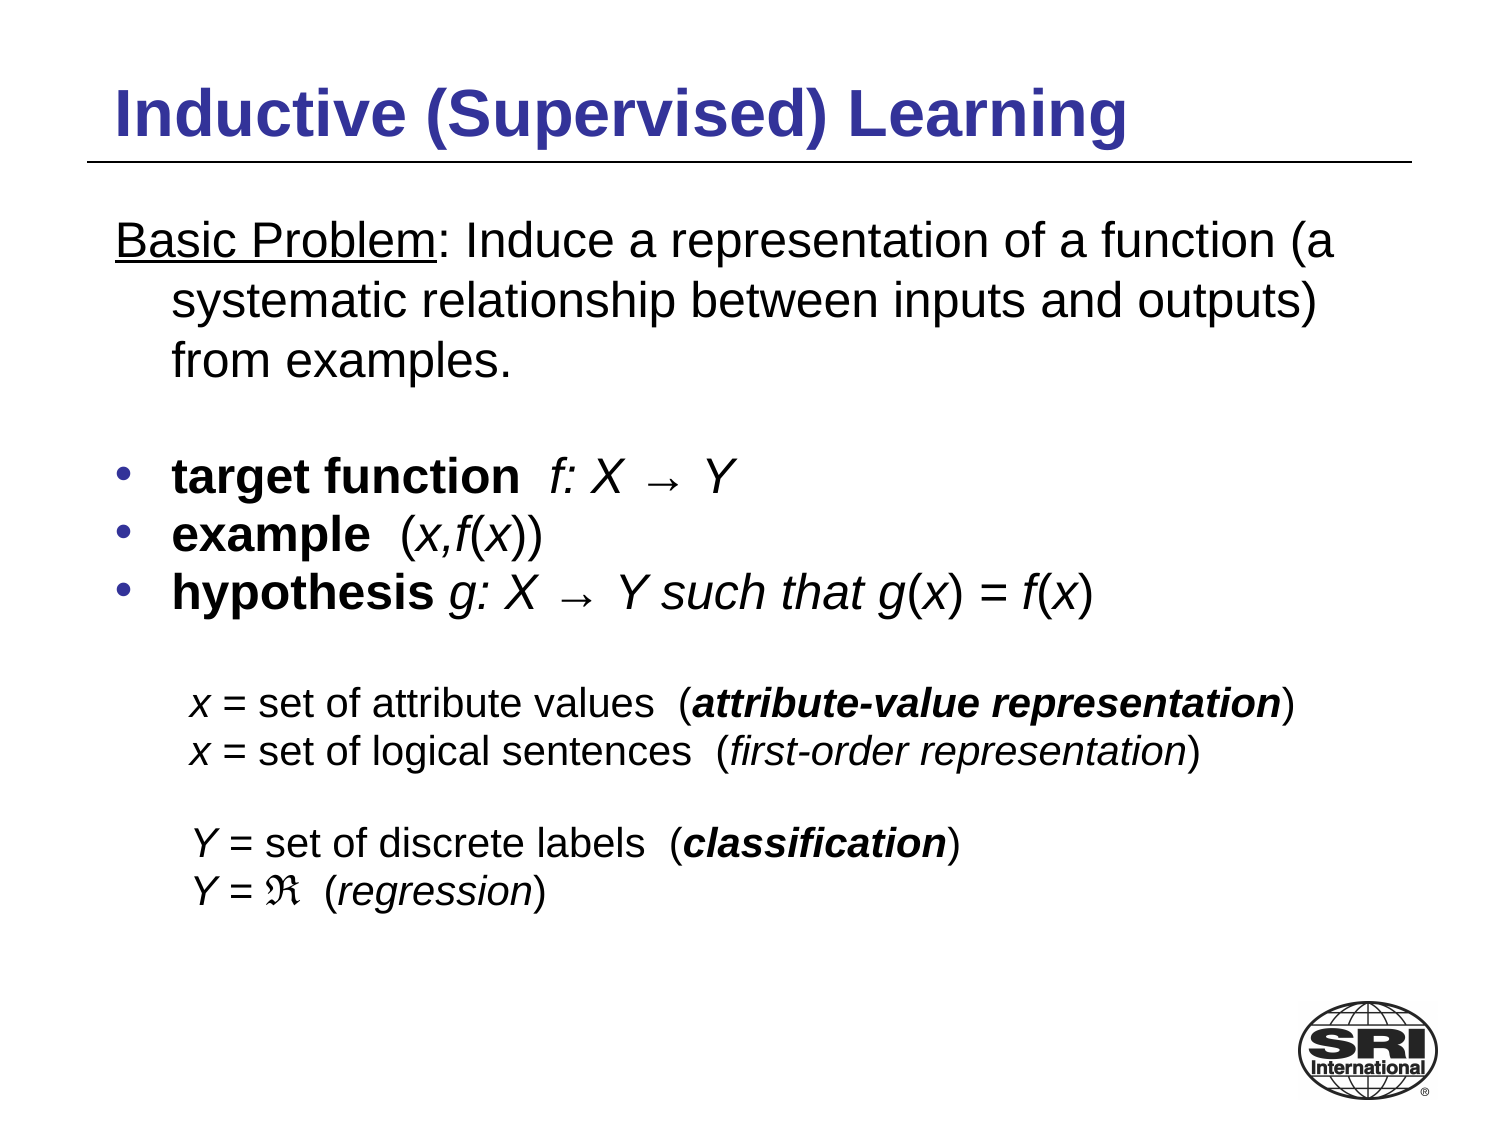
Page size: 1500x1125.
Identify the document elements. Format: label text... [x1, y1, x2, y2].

title Inductive (Supervised) Learning [99, 62, 1400, 200]
picture [1298, 1001, 1438, 1100]
list Basic Problem: Induce a representation of a function (a systematic relationship between inputs and outputs) from examples. target function f: X → Y example (x,f(x)) hypothesis g: X → Y such that g(x) = f(x) x = set of attribute values (attribute-value representation) x = set of logical sentences (first-order representation) Y = set of discrete labels (classification) Y = ℜ (regression) [99, 200, 1400, 988]
